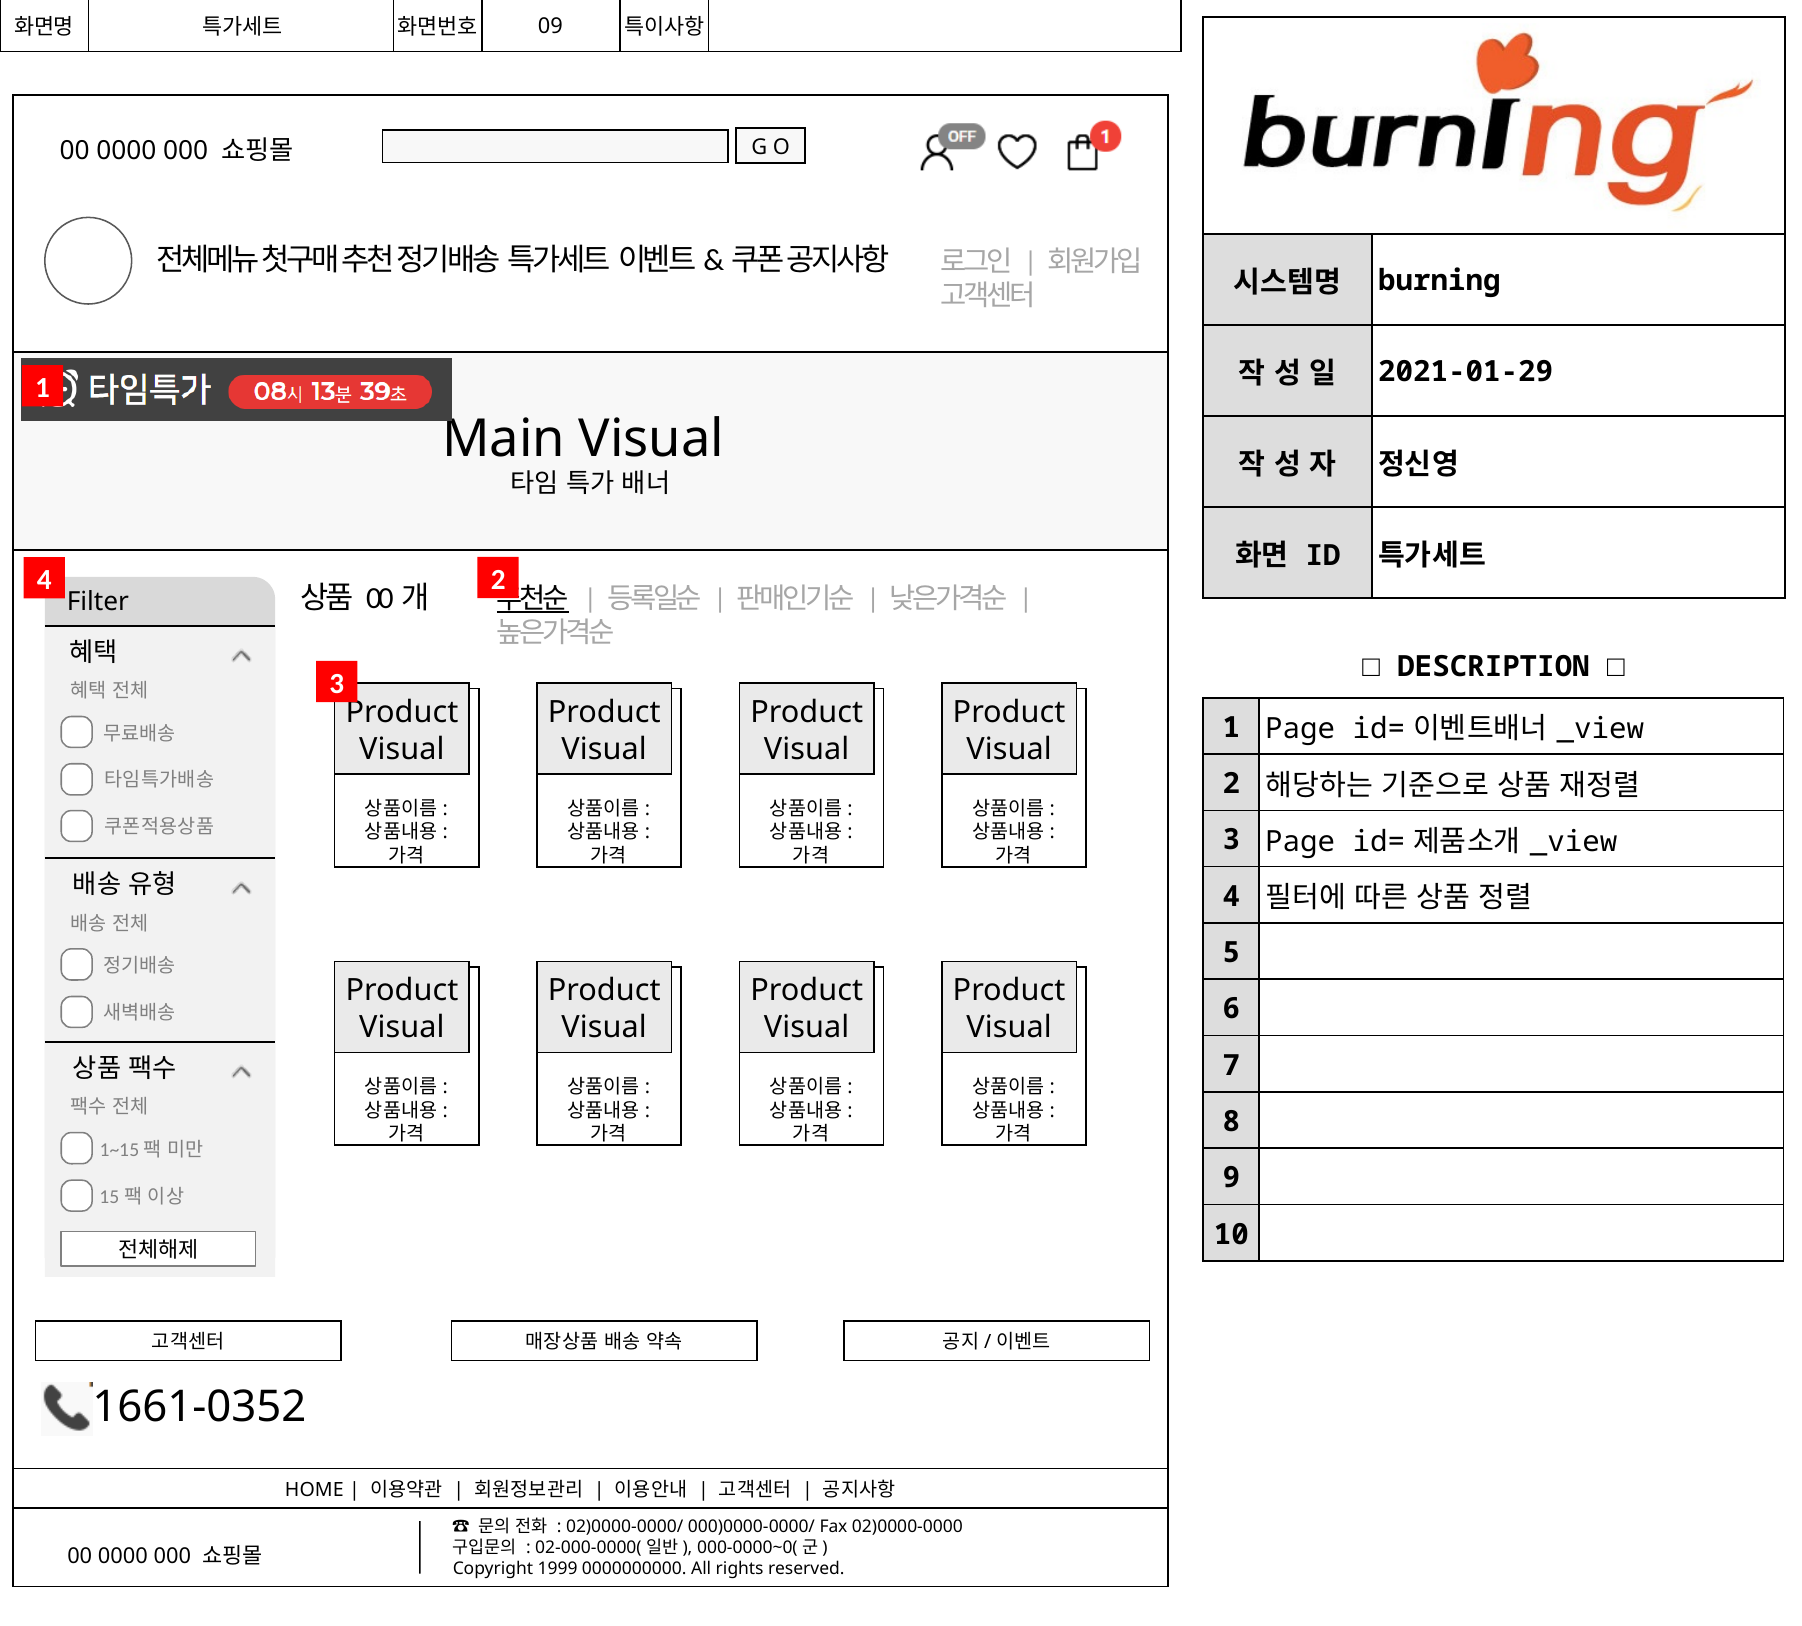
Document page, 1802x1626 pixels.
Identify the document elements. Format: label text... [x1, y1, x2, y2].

text_box 상품 00개 [285, 570, 445, 622]
text_box [708, 0, 1181, 52]
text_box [44, 858, 276, 1032]
text_box 2 [477, 556, 519, 599]
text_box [739, 683, 884, 875]
text_box [13, 95, 1168, 352]
text_box 특가세트 [104, 12, 381, 39]
text_box 4 [23, 557, 65, 599]
text_box 화면명 [0, 0, 88, 52]
text_box [44, 846, 276, 858]
text_box 화면번호 [393, 0, 482, 52]
text_box Main Visual 타임 특가 배너 [13, 352, 1168, 550]
table_cell 작 성 자 [1204, 417, 1371, 506]
text_box 3 [316, 660, 358, 703]
table_cell 3 [1204, 811, 1258, 866]
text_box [44, 1041, 276, 1216]
text_box [482, 0, 619, 52]
text_box 전체메뉴 첫구매 추천 정기배송 특가세트 이벤트&쿠폰 공지사항 [141, 232, 906, 285]
text_box ☎ 문의 전화 : 02)0000-0000/ 000)0000-0000/ Fax 02)0000-0000 구입문의 : 02-000-0000(일반), 000-0000~0(군) Copyright 1999 0000000000. All rights reserved. [438, 1507, 979, 1586]
table_cell [1260, 1036, 1783, 1091]
table_cell Page id=제품소개_view [1260, 811, 1783, 866]
text_box 00 0000 000 쇼핑몰 [44, 125, 456, 172]
table_cell 8 [1204, 1093, 1258, 1147]
table_cell 정신영 [1373, 417, 1784, 506]
table_cell 2 [1204, 755, 1258, 810]
table_cell [1260, 1093, 1783, 1147]
table_cell 5 [1204, 924, 1258, 978]
table_cell 해당하는 기준으로 상품 재정렬 [1260, 755, 1783, 810]
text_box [739, 961, 884, 1154]
text_box 00 0000 000 쇼핑몰 [52, 1534, 424, 1576]
picture [1204, 23, 1784, 230]
text_box [88, 0, 393, 52]
text_box 고객센터 [35, 1321, 342, 1361]
text_box [44, 217, 132, 305]
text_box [334, 683, 479, 875]
table_cell 6 [1204, 980, 1258, 1035]
table_cell 1 [1204, 699, 1258, 753]
text_box 공지/이벤트 [844, 1321, 1150, 1361]
text_box 추천순 | 등록일순 | 판매인기순 | 낮은가격순 | 높은가격순 [482, 572, 1150, 656]
table_cell [1260, 1149, 1783, 1204]
picture [21, 358, 452, 421]
text_box [44, 576, 276, 625]
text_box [536, 961, 682, 1154]
text_box [44, 1216, 276, 1277]
text_box 특이사항 [619, 0, 708, 52]
table_cell 특가세트 [1373, 508, 1784, 597]
text_box 전체해제 [61, 1231, 256, 1267]
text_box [941, 961, 1087, 1154]
picture [886, 101, 1145, 195]
text_box G O [736, 128, 806, 164]
text_box 09 [498, 12, 602, 38]
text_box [941, 683, 1087, 875]
table_cell [1260, 924, 1783, 978]
table_header [1204, 18, 1784, 23]
text_box 매장상품 배송 약속 [451, 1321, 757, 1361]
table_cell 9 [1204, 1149, 1258, 1204]
table_cell 필터에 따른 상품 정렬 [1260, 867, 1783, 922]
text_box 로그인 | 회원가입 고객센터 [925, 235, 1174, 319]
text_box [13, 1507, 1168, 1587]
table_cell 7 [1204, 1036, 1258, 1091]
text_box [334, 961, 479, 1154]
table_cell 시스템명 [1204, 235, 1371, 324]
table_cell [1260, 1205, 1783, 1260]
table_cell 화면 ID [1204, 508, 1371, 597]
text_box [536, 683, 682, 875]
table_cell [1260, 980, 1783, 1035]
table_header □ DESCRIPTION □ [1203, 633, 1784, 697]
text_box HOME | 이용약관 | 회원정보관리 | 이용안내 | 고객센터 | 공지사항 [13, 1468, 1168, 1507]
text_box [44, 625, 276, 846]
text_box [382, 130, 729, 163]
table_cell 작 성 일 [1204, 326, 1371, 415]
table_cell burning [1373, 235, 1784, 324]
table_cell 10 [1204, 1205, 1258, 1260]
table_cell 4 [1204, 867, 1258, 922]
text_box Filter [52, 576, 144, 624]
text_box [13, 550, 1168, 1468]
table_cell Page id=이벤트배너_view [1260, 699, 1783, 753]
table_cell 2021-01-29 [1373, 326, 1784, 415]
text_box [44, 1032, 276, 1041]
text_box 1661-0352 [77, 1370, 322, 1438]
picture [41, 1382, 93, 1436]
